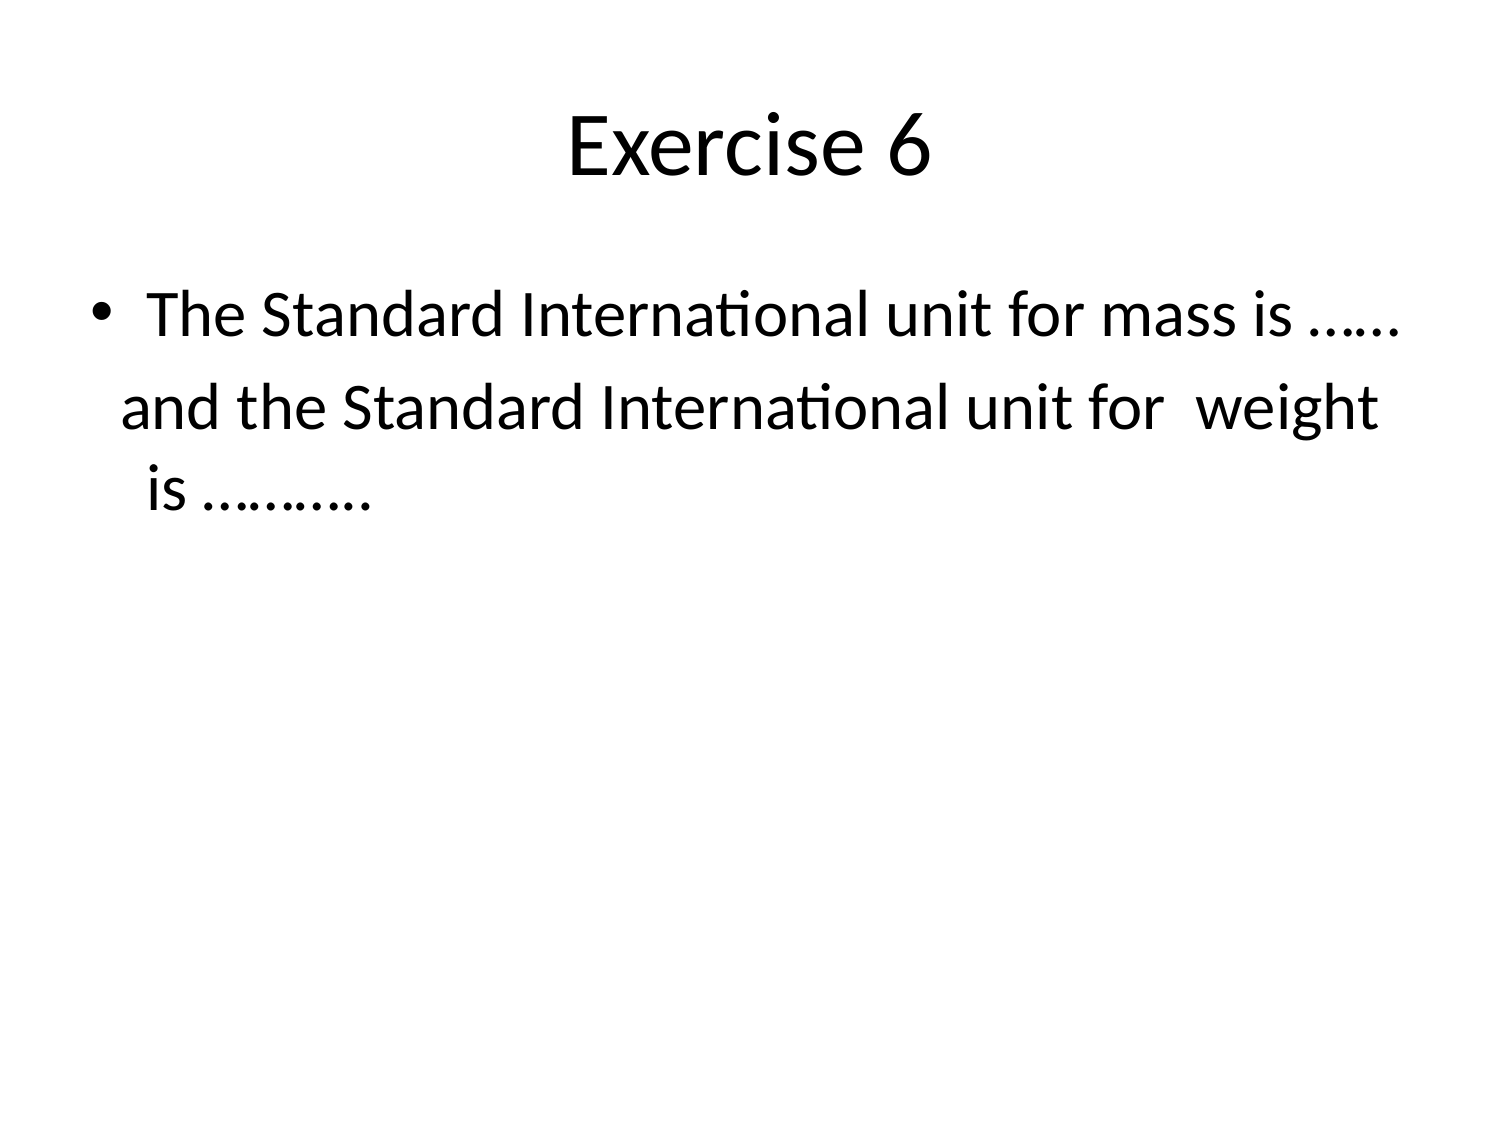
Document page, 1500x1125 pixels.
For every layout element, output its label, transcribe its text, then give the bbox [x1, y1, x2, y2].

title Exercise 6 [75, 45, 1425, 233]
list The Standard International unit for mass is …… and the Standard International unit for weight is ……….. [75, 262, 1425, 1005]
